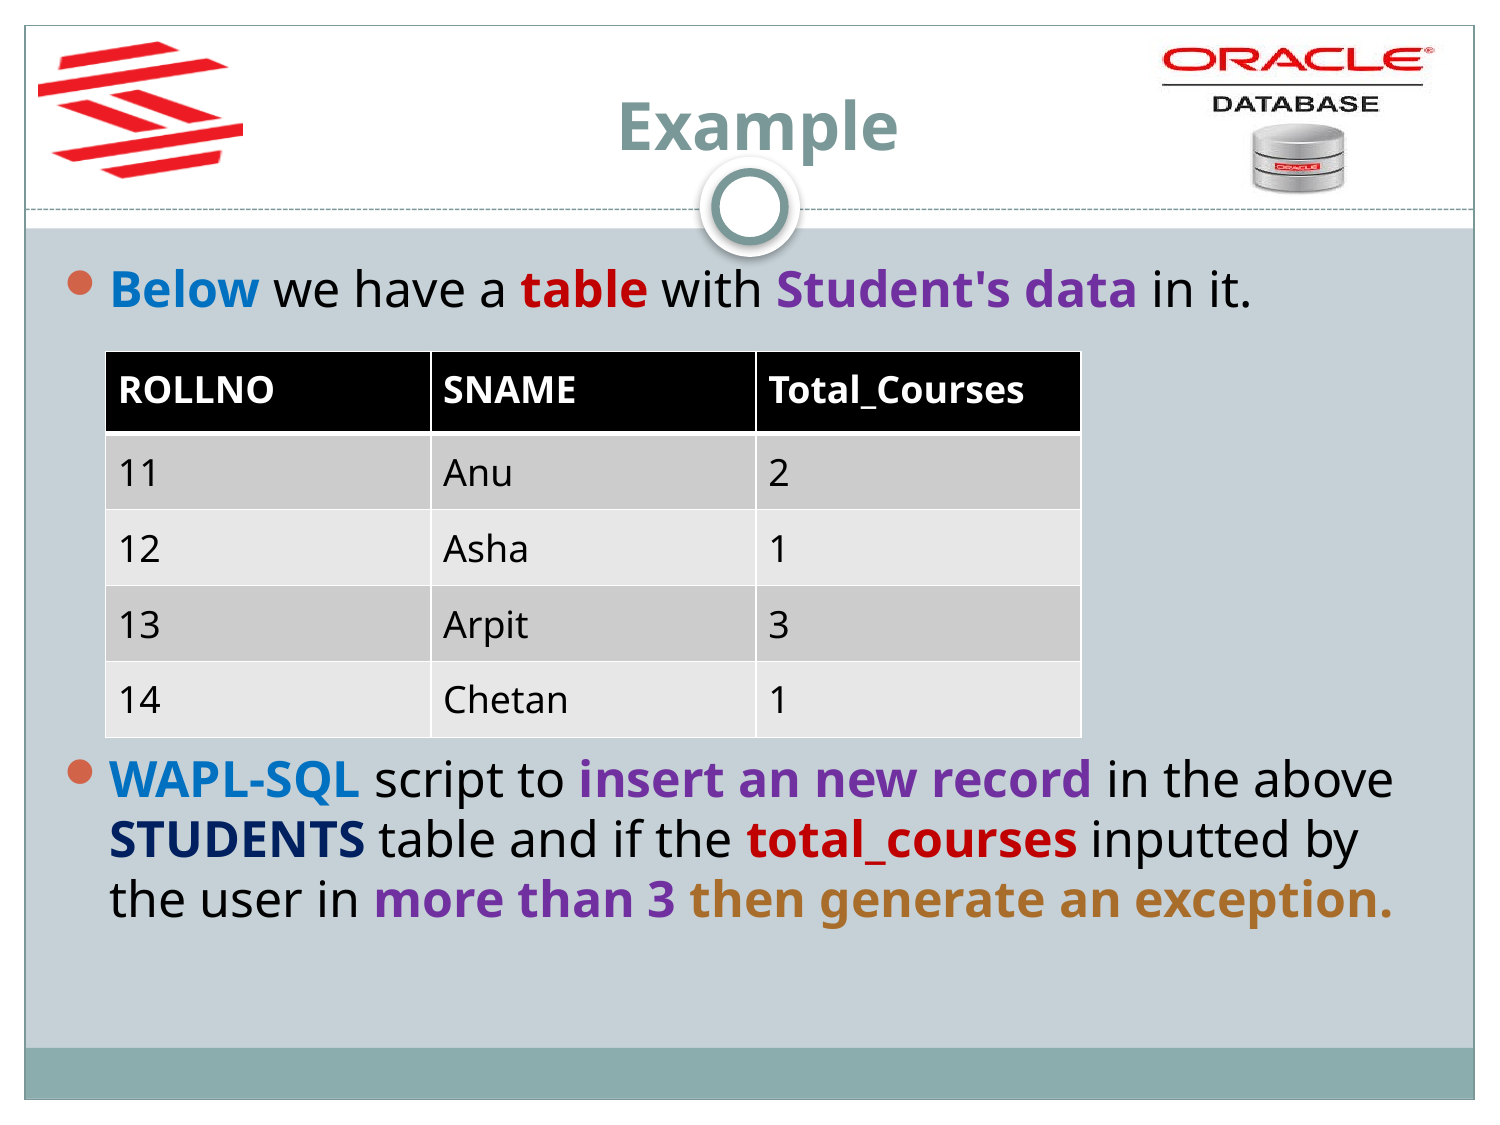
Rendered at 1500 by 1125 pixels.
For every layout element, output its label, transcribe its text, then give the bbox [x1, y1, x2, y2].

table_cell Chetan [432, 662, 755, 737]
table_cell 2 [757, 436, 1080, 509]
table_header Total_Courses [757, 352, 1080, 431]
table_header ROLLNO [106, 352, 430, 431]
list Below we have a table with Student's data in it. WAPL-SQL script to insert an new record in the above STUDENTS table and if the total_courses inputted by the user in more than 3 then generate an exception. [49, 250, 1445, 1047]
picture [37, 40, 243, 185]
table_cell 14 [106, 662, 430, 737]
table_cell 1 [757, 662, 1080, 737]
table_cell 13 [106, 586, 430, 661]
table_cell Arpit [432, 586, 755, 661]
picture [1148, 34, 1453, 200]
table_cell 3 [757, 586, 1080, 661]
table_cell 11 [106, 436, 430, 509]
table_cell Asha [432, 510, 755, 585]
table_cell 12 [106, 510, 430, 585]
table_cell Anu [432, 436, 755, 509]
table_cell 1 [757, 510, 1080, 585]
table_header SNAME [432, 352, 755, 431]
title Example [248, 46, 1141, 172]
